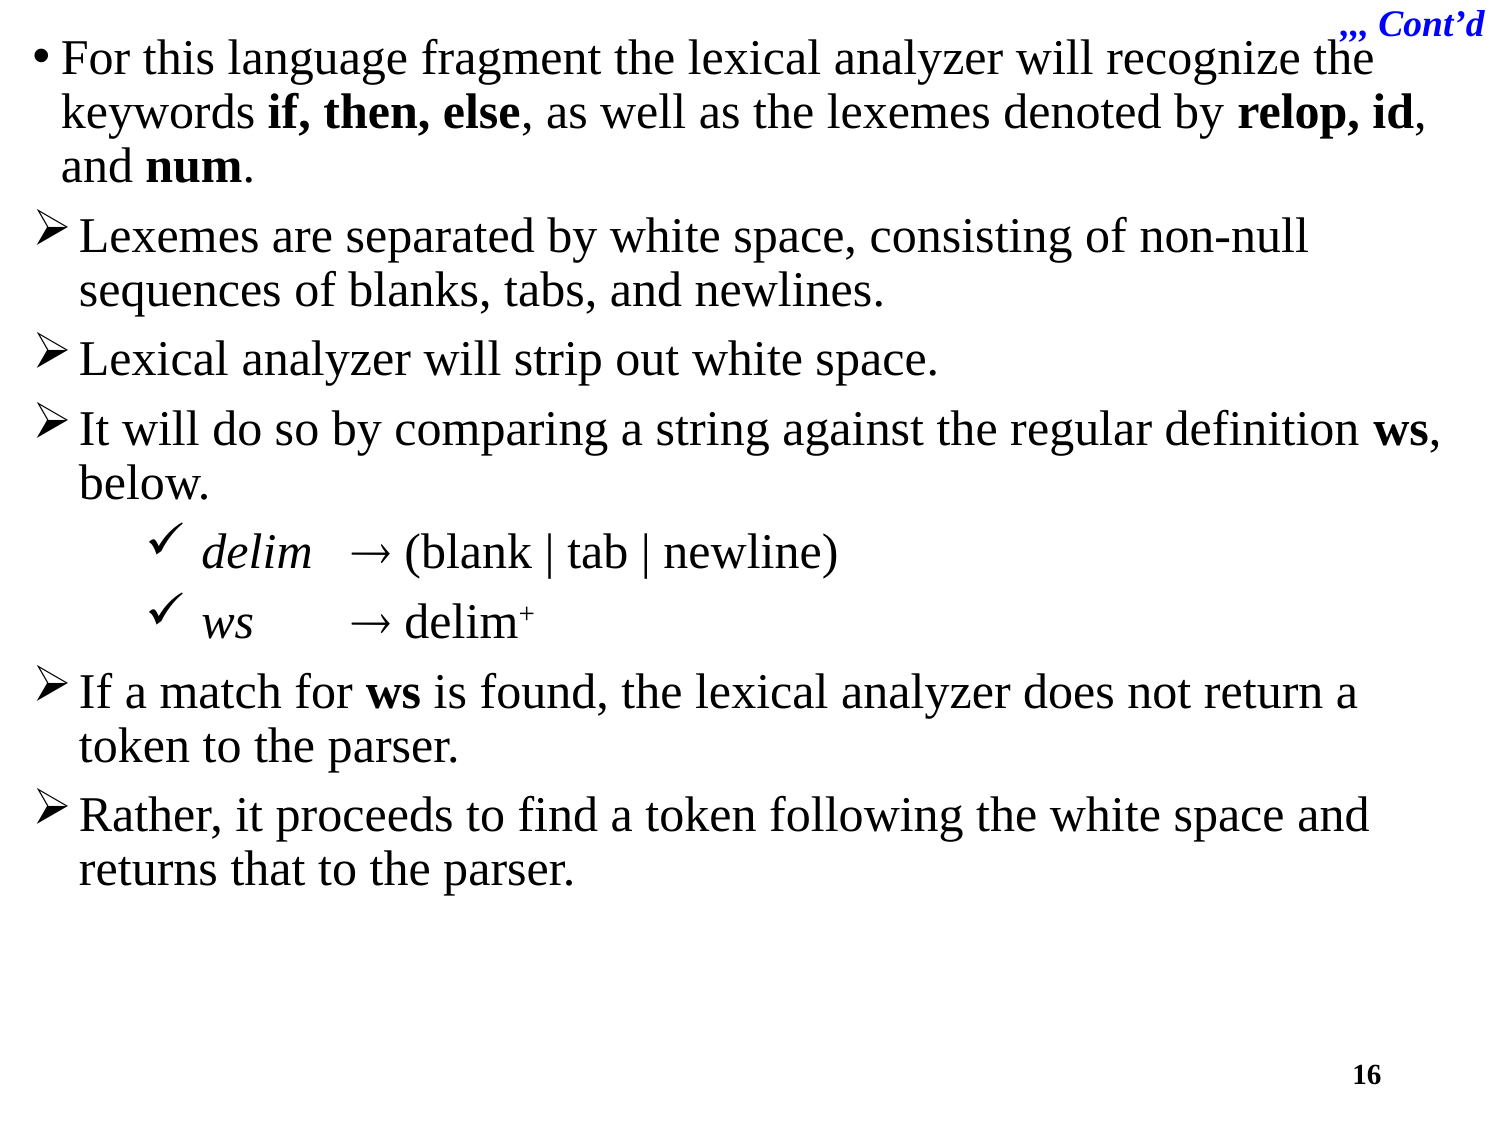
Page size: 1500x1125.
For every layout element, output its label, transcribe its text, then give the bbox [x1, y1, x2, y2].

title ,,, Cont’d [1325, 5, 1500, 43]
slide_number 16 [1059, 1042, 1397, 1103]
list For this language fragment the lexical analyzer will recognize the keywords if, then, else, as well as the lexemes denoted by relop, id, and num. Lexemes are separated by white space, consisting of non-null sequences of blanks, tabs, and newlines. Lexical analyzer will strip out white space. It will do so by comparing a string against the regular definition ws, below. delim  (blank | tab | newline) ws  delim+ If a match for ws is found, the lexical analyzer does not return a token to the parser. Rather, it proceeds to find a token following the white space and returns that to the parser. [17, 23, 1459, 899]
